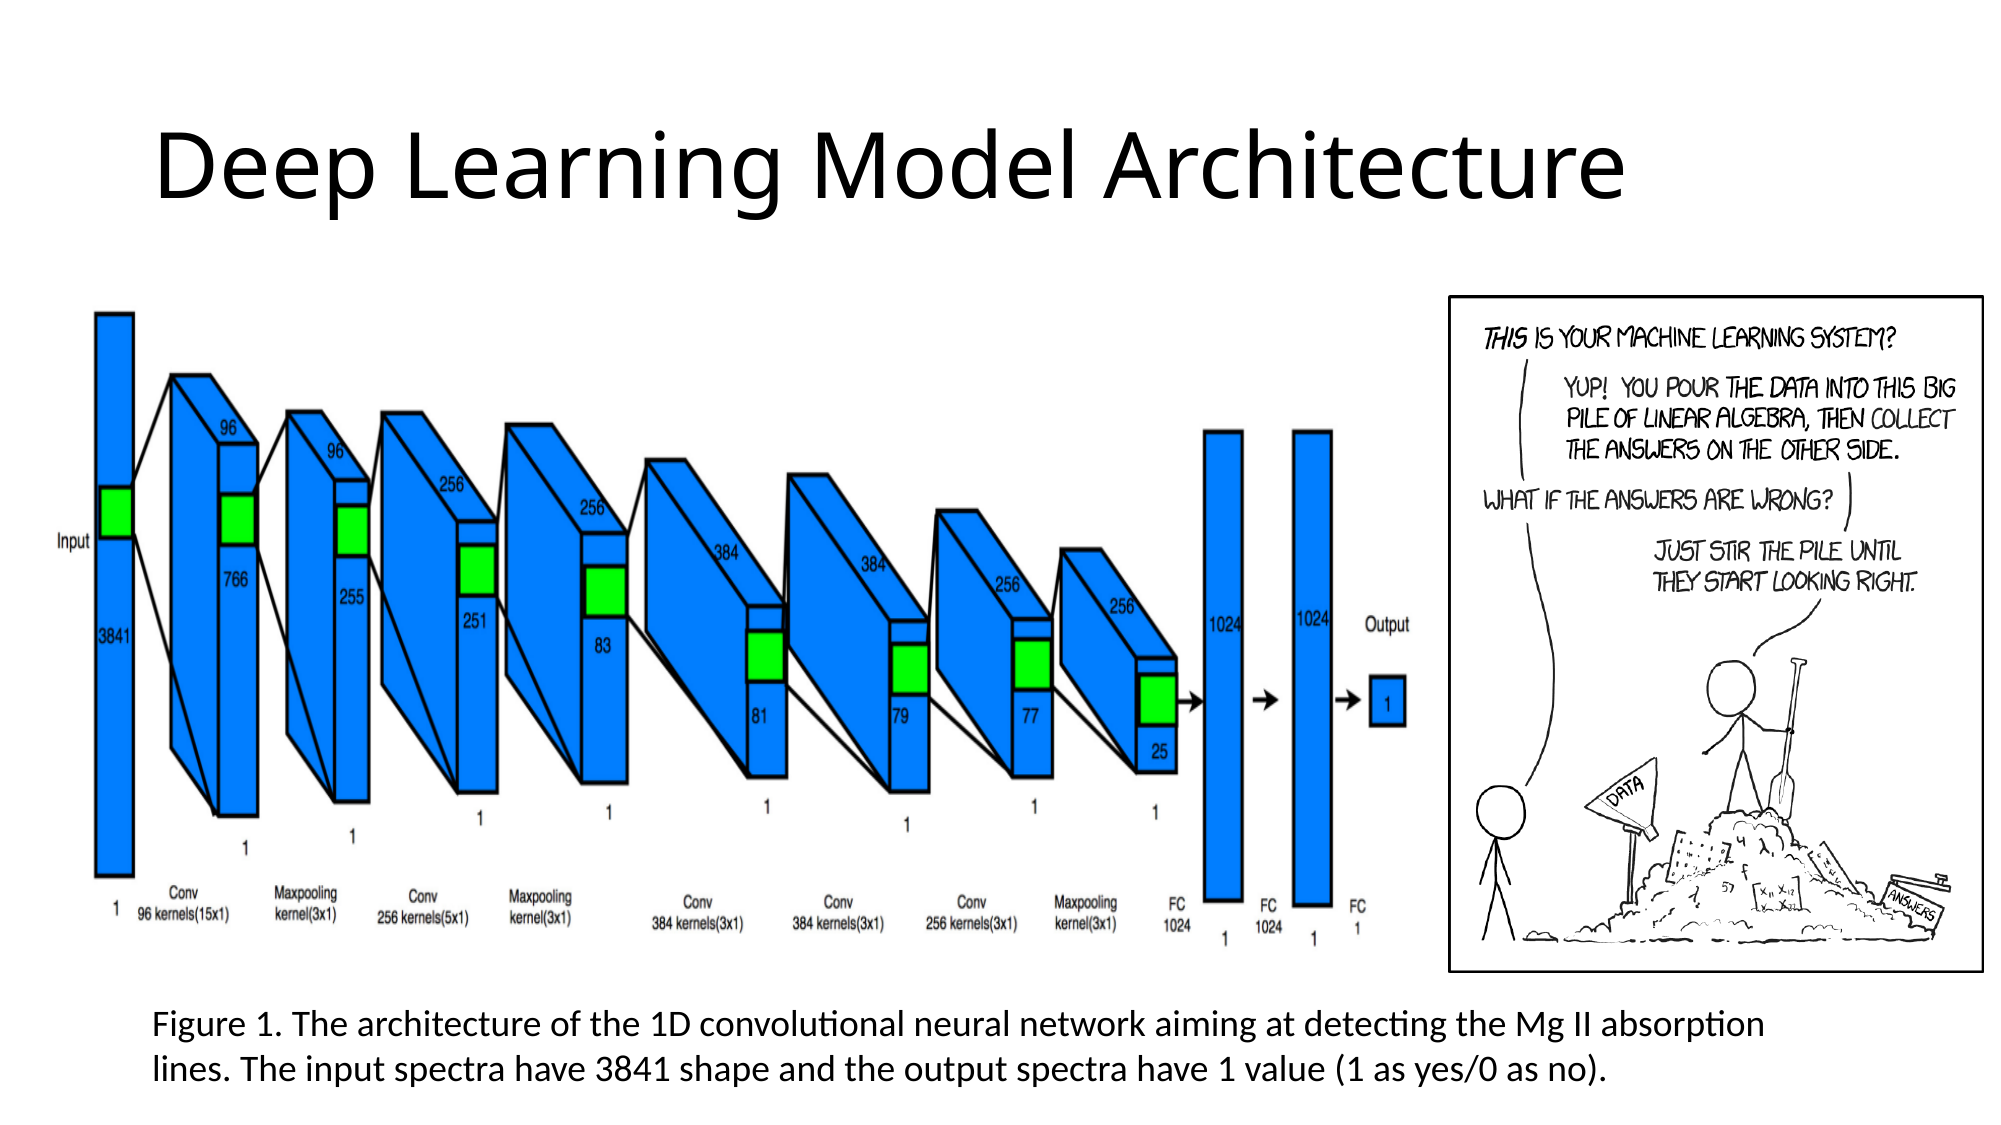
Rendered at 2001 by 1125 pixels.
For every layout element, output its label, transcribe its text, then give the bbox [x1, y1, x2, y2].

text_box Figure 1. The architecture of the 1D convolutional neural network aiming at detecting the Mg II absorption lines. The input spectra have 3841 shape and the output spectra have 1 value (1 as yes/0 as no). [137, 991, 1863, 1096]
title Deep Learning Model Architecture [137, 59, 1863, 278]
picture [0, 277, 1984, 992]
